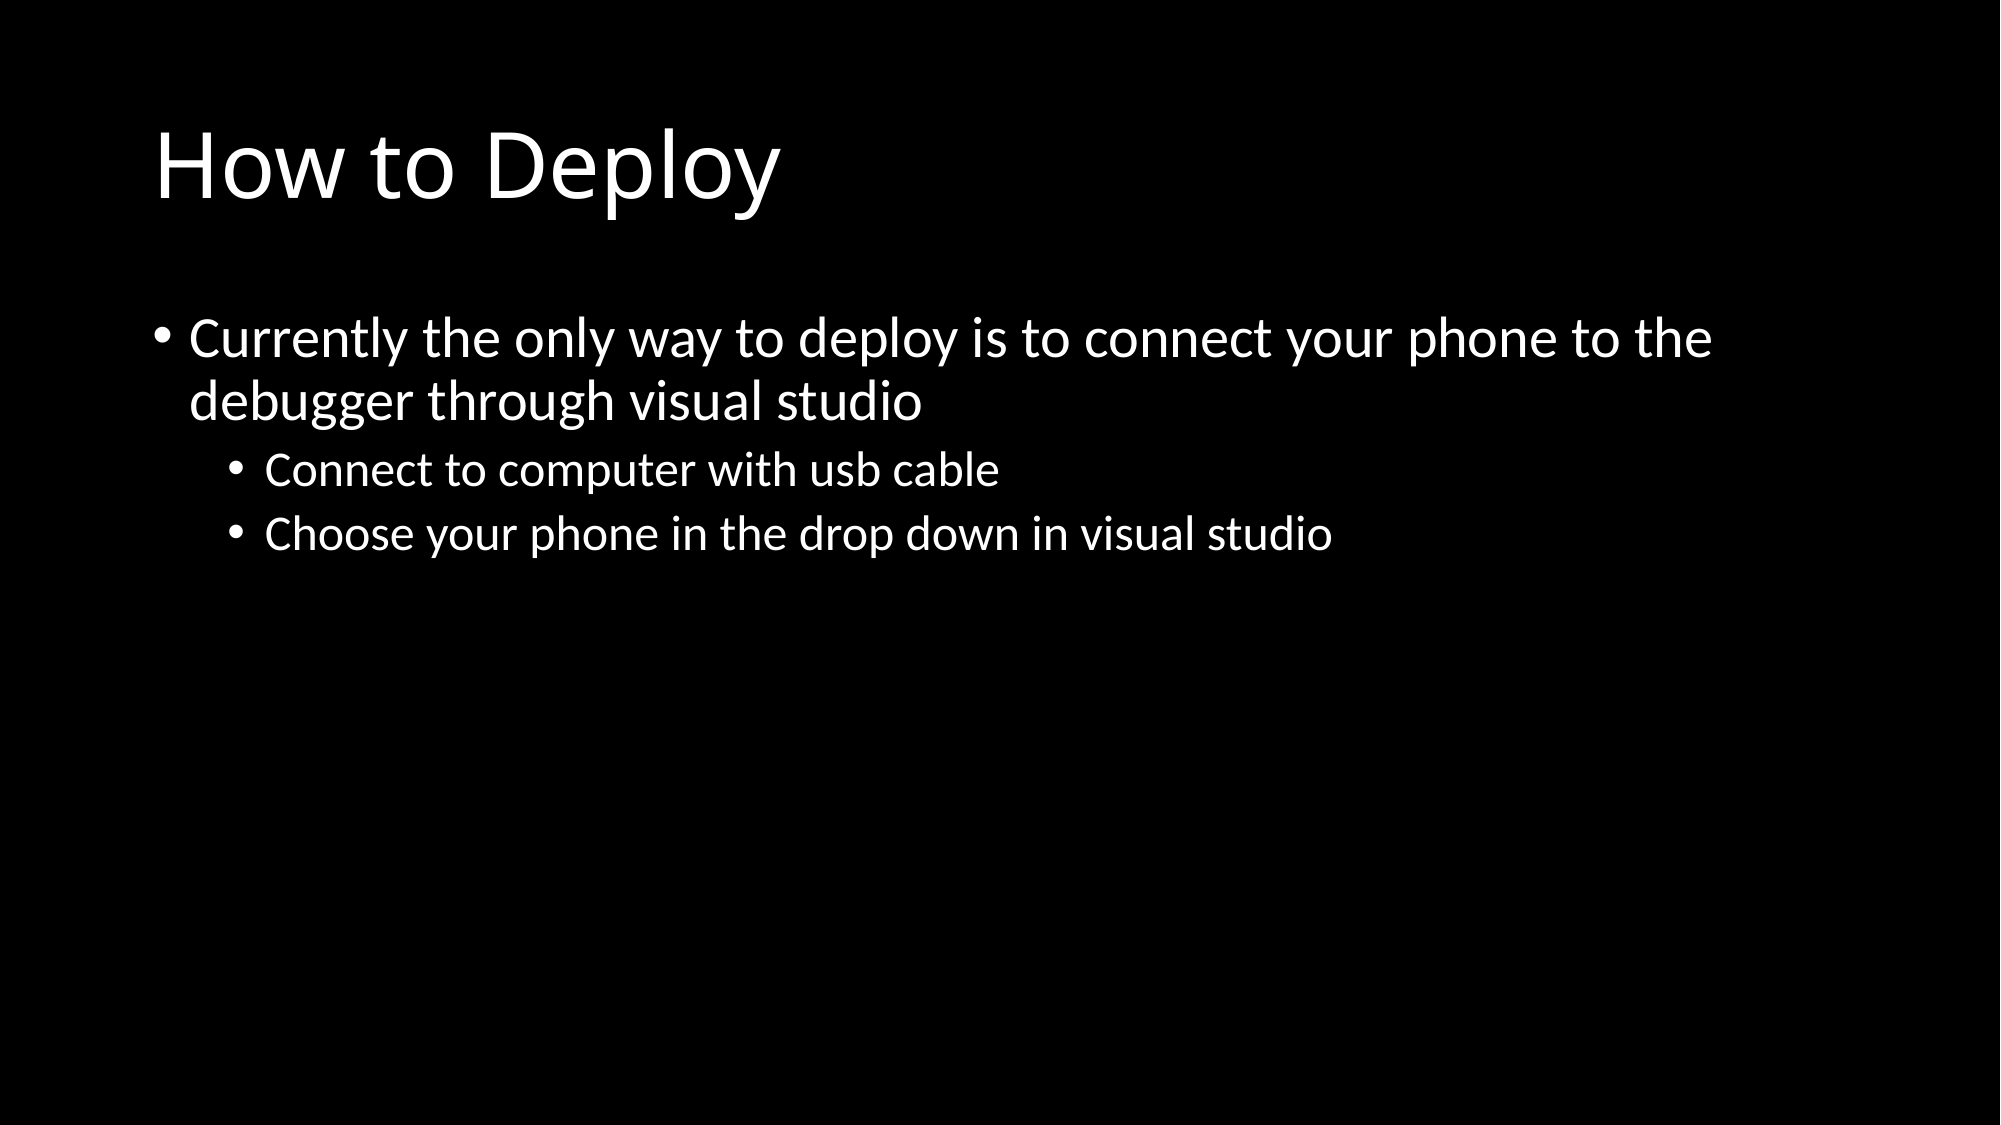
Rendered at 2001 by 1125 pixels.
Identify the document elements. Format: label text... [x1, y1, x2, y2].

list Currently the only way to deploy is to connect your phone to the debugger through visual studio Connect to computer with usb cable Choose your phone in the drop down in visual studio [137, 299, 1863, 1014]
title How to Deploy [137, 59, 1863, 278]
